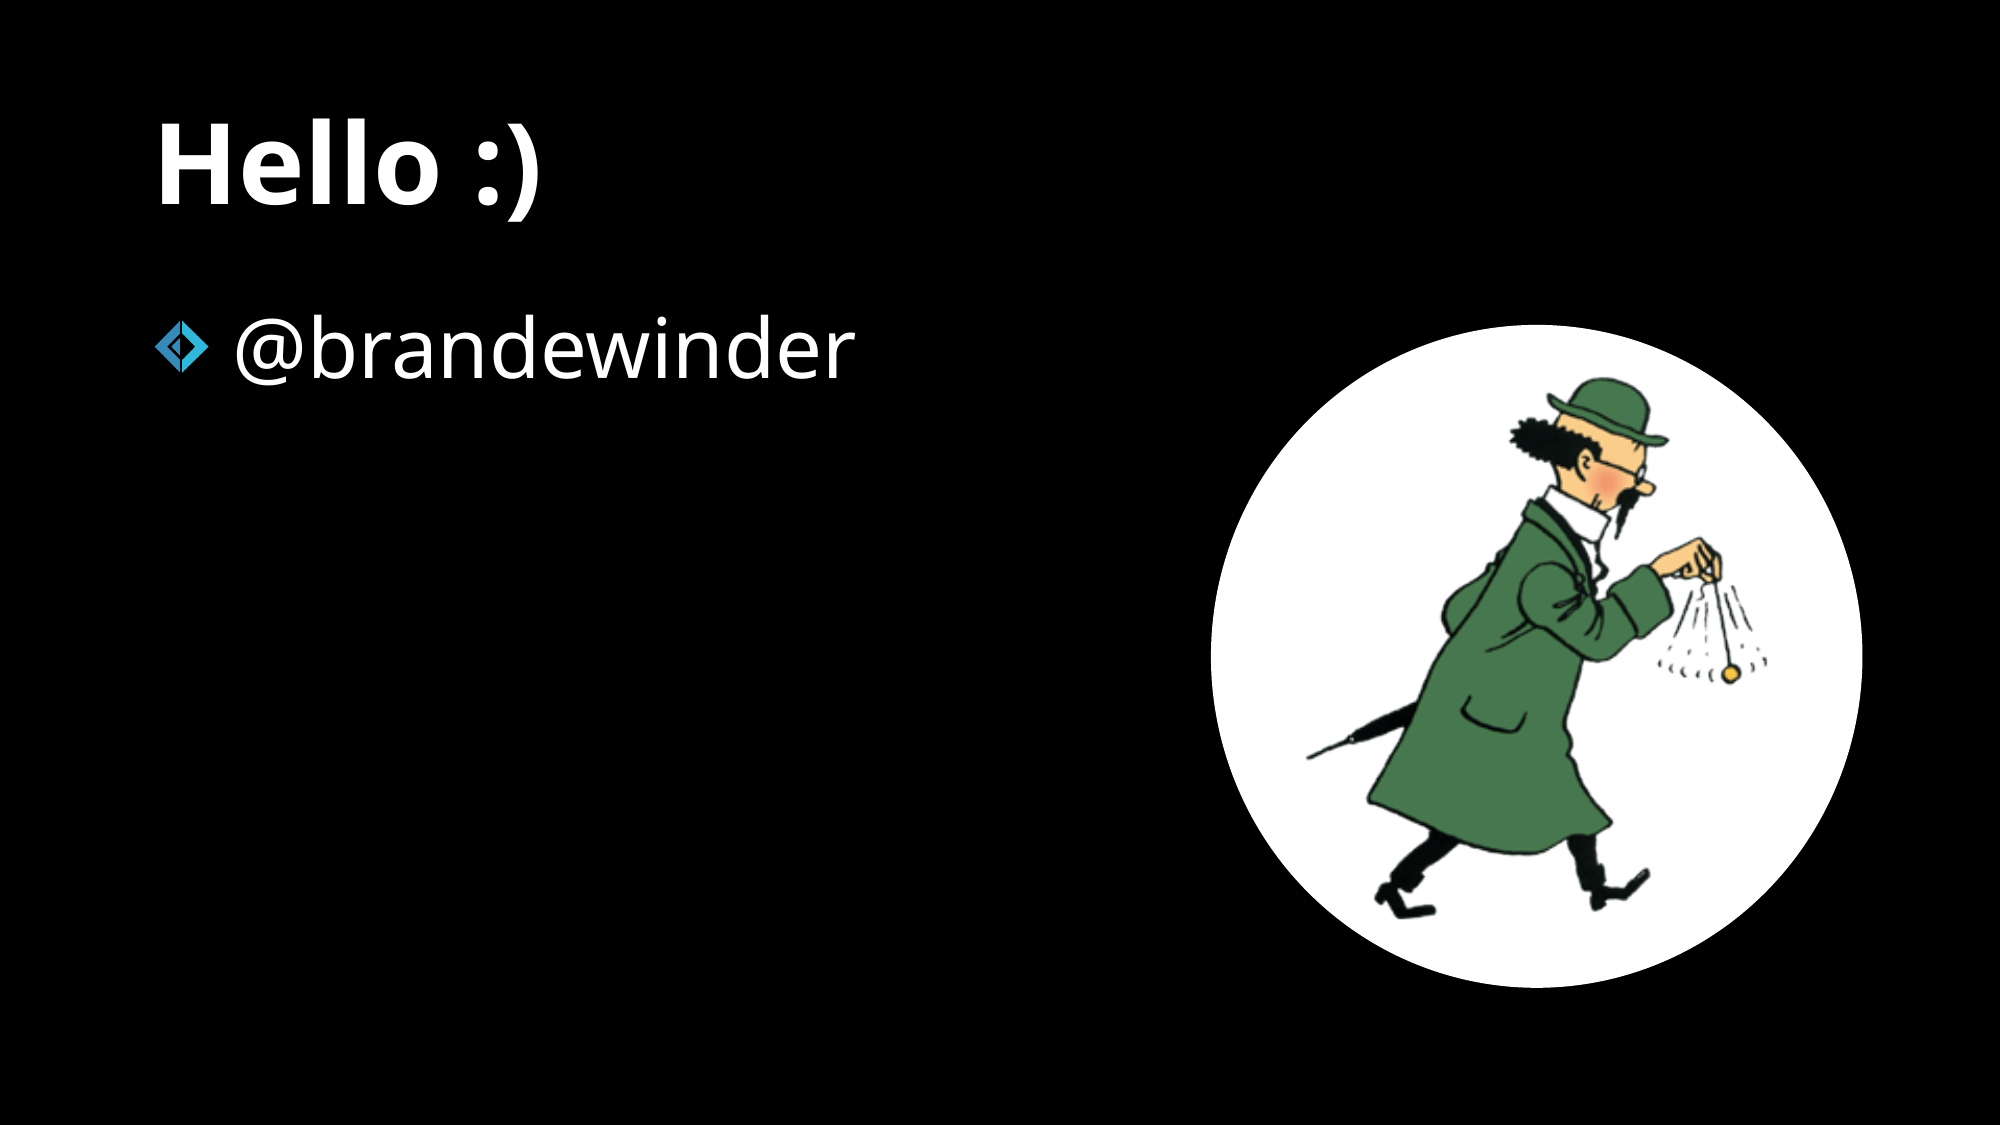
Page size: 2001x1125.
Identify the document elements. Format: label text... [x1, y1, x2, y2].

title Hello :) [137, 59, 1863, 278]
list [1300, 367, 1774, 945]
text_box [1774, 427, 1864, 885]
text_box [1375, 323, 1698, 367]
text_box [1374, 945, 1699, 989]
picture [152, 317, 211, 377]
text_box [1209, 427, 1300, 886]
list @brandewinder [137, 299, 1139, 1014]
